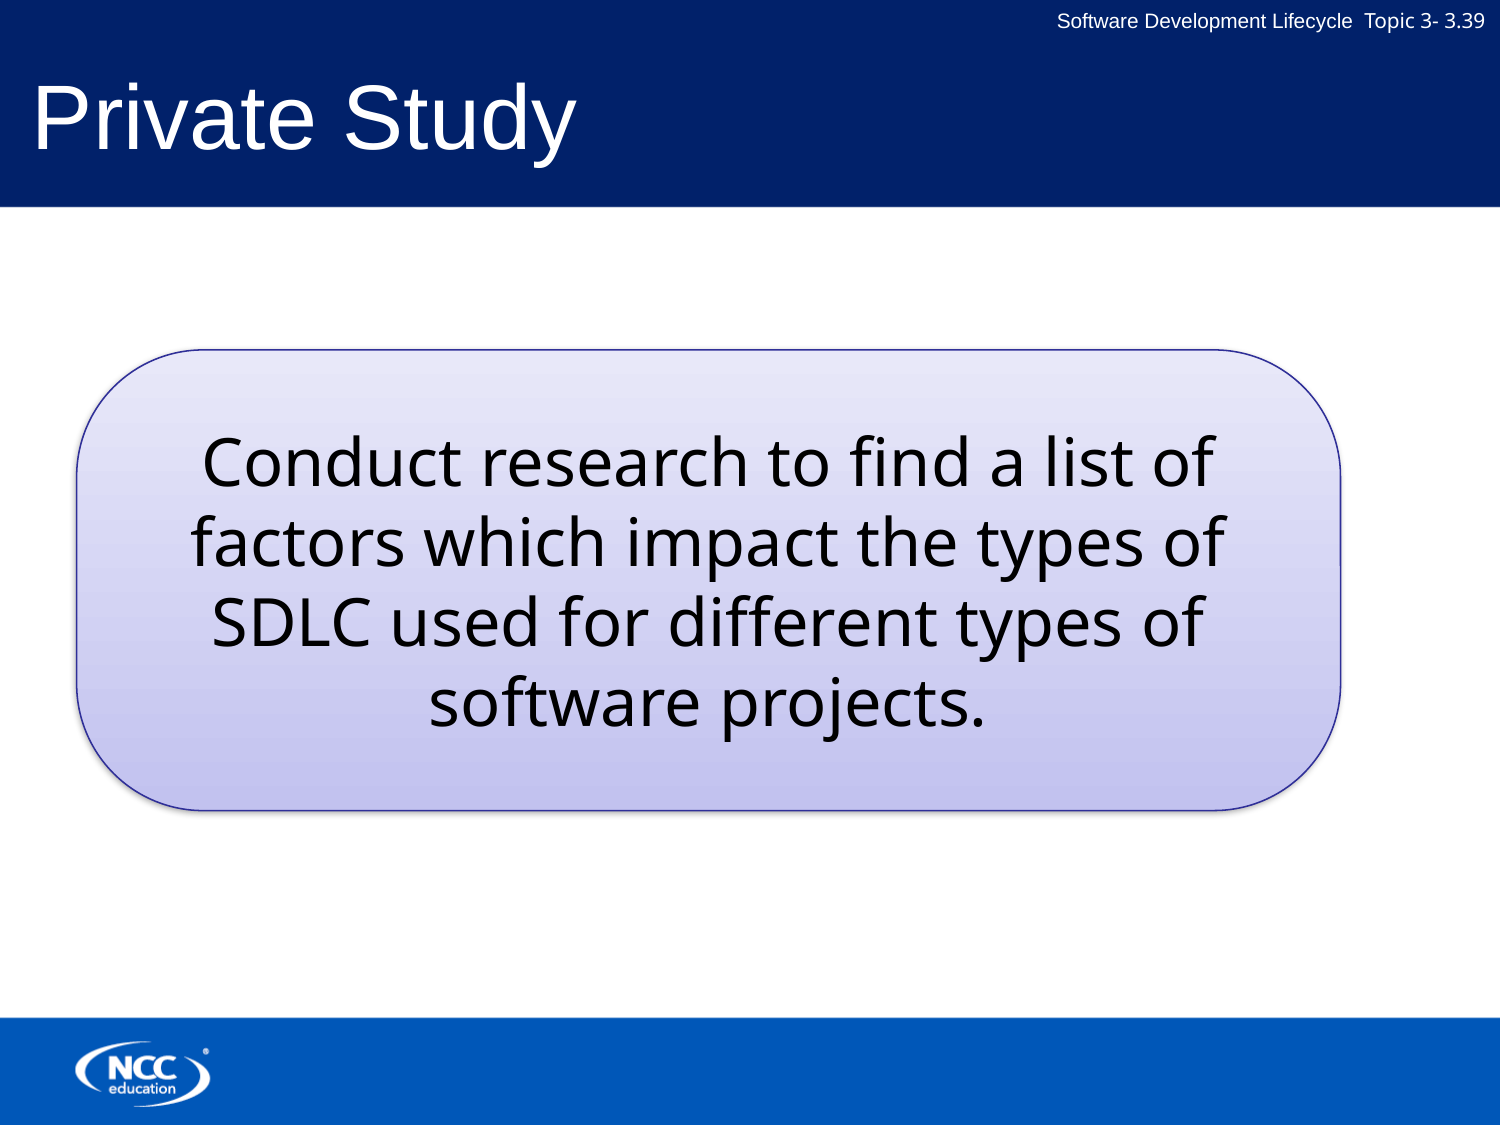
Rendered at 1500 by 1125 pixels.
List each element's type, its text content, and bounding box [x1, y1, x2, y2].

picture [0, 0, 1500, 1125]
title Private Study [16, 19, 1459, 207]
text_box Conduct research to find a list of factors which impact the types of SDLC used for different types of software projects. [75, 349, 1342, 812]
